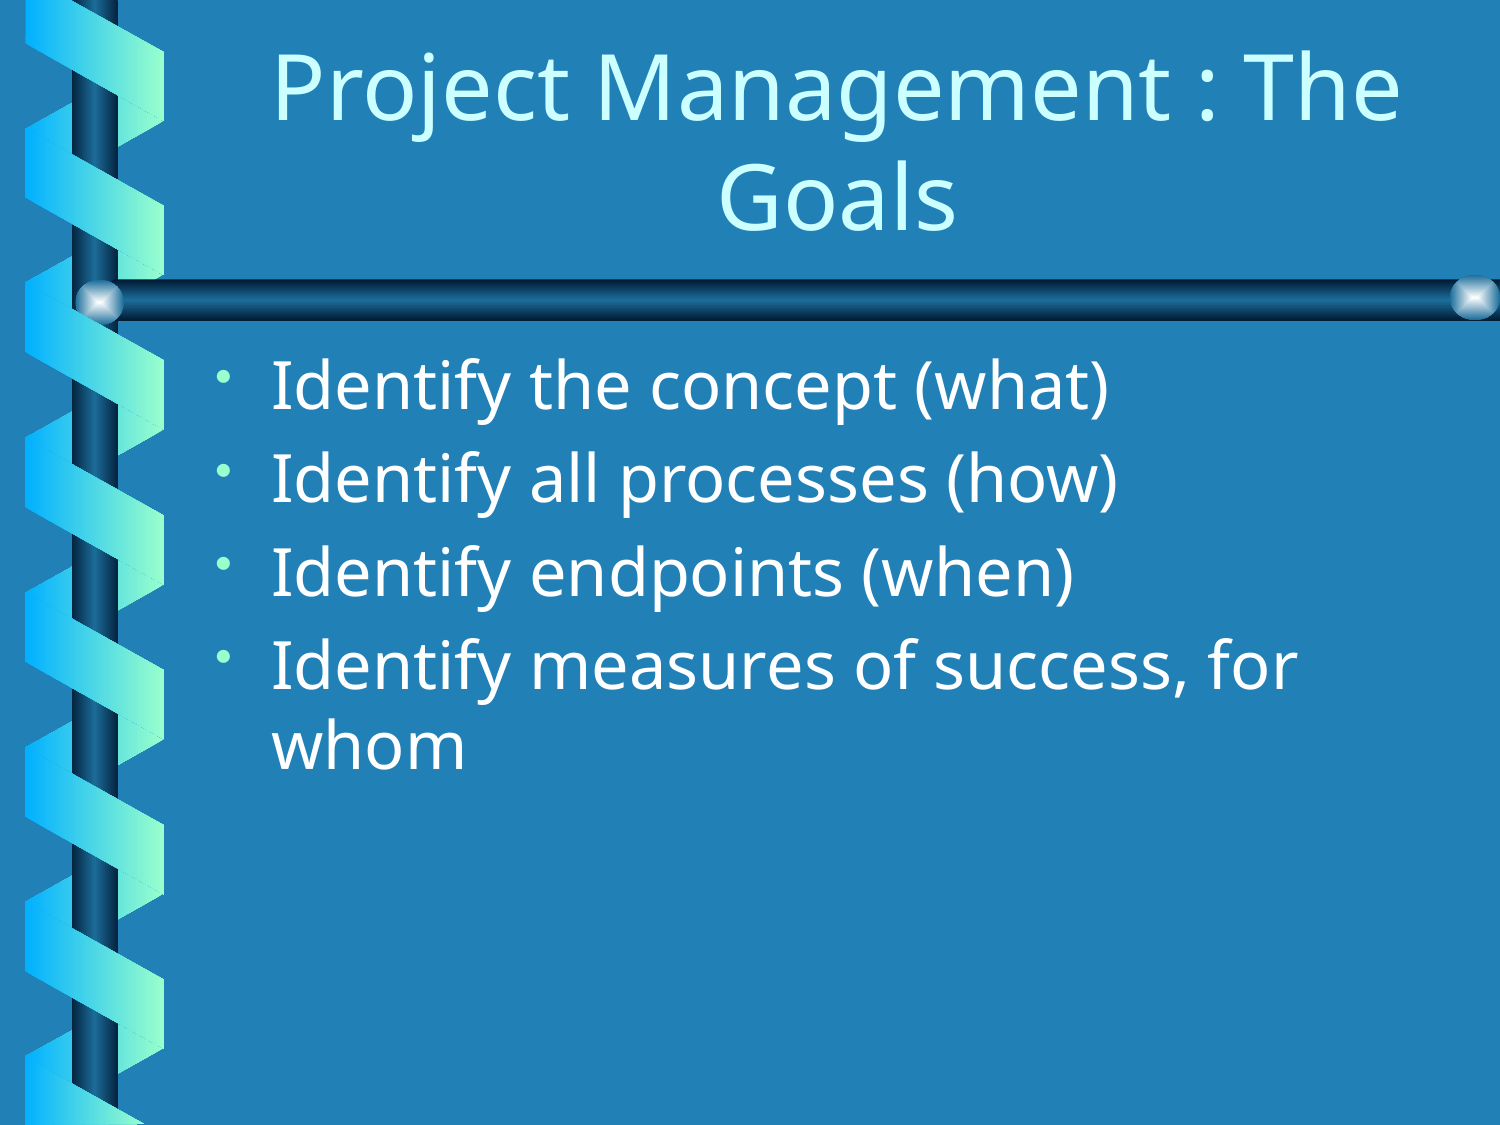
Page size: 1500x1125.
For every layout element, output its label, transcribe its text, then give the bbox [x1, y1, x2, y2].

list Identify the concept (what) Identify all processes (how) Identify endpoints (when) Identify measures of success, for whom [199, 335, 1476, 1011]
title Project Management : The Goals [199, 68, 1476, 257]
